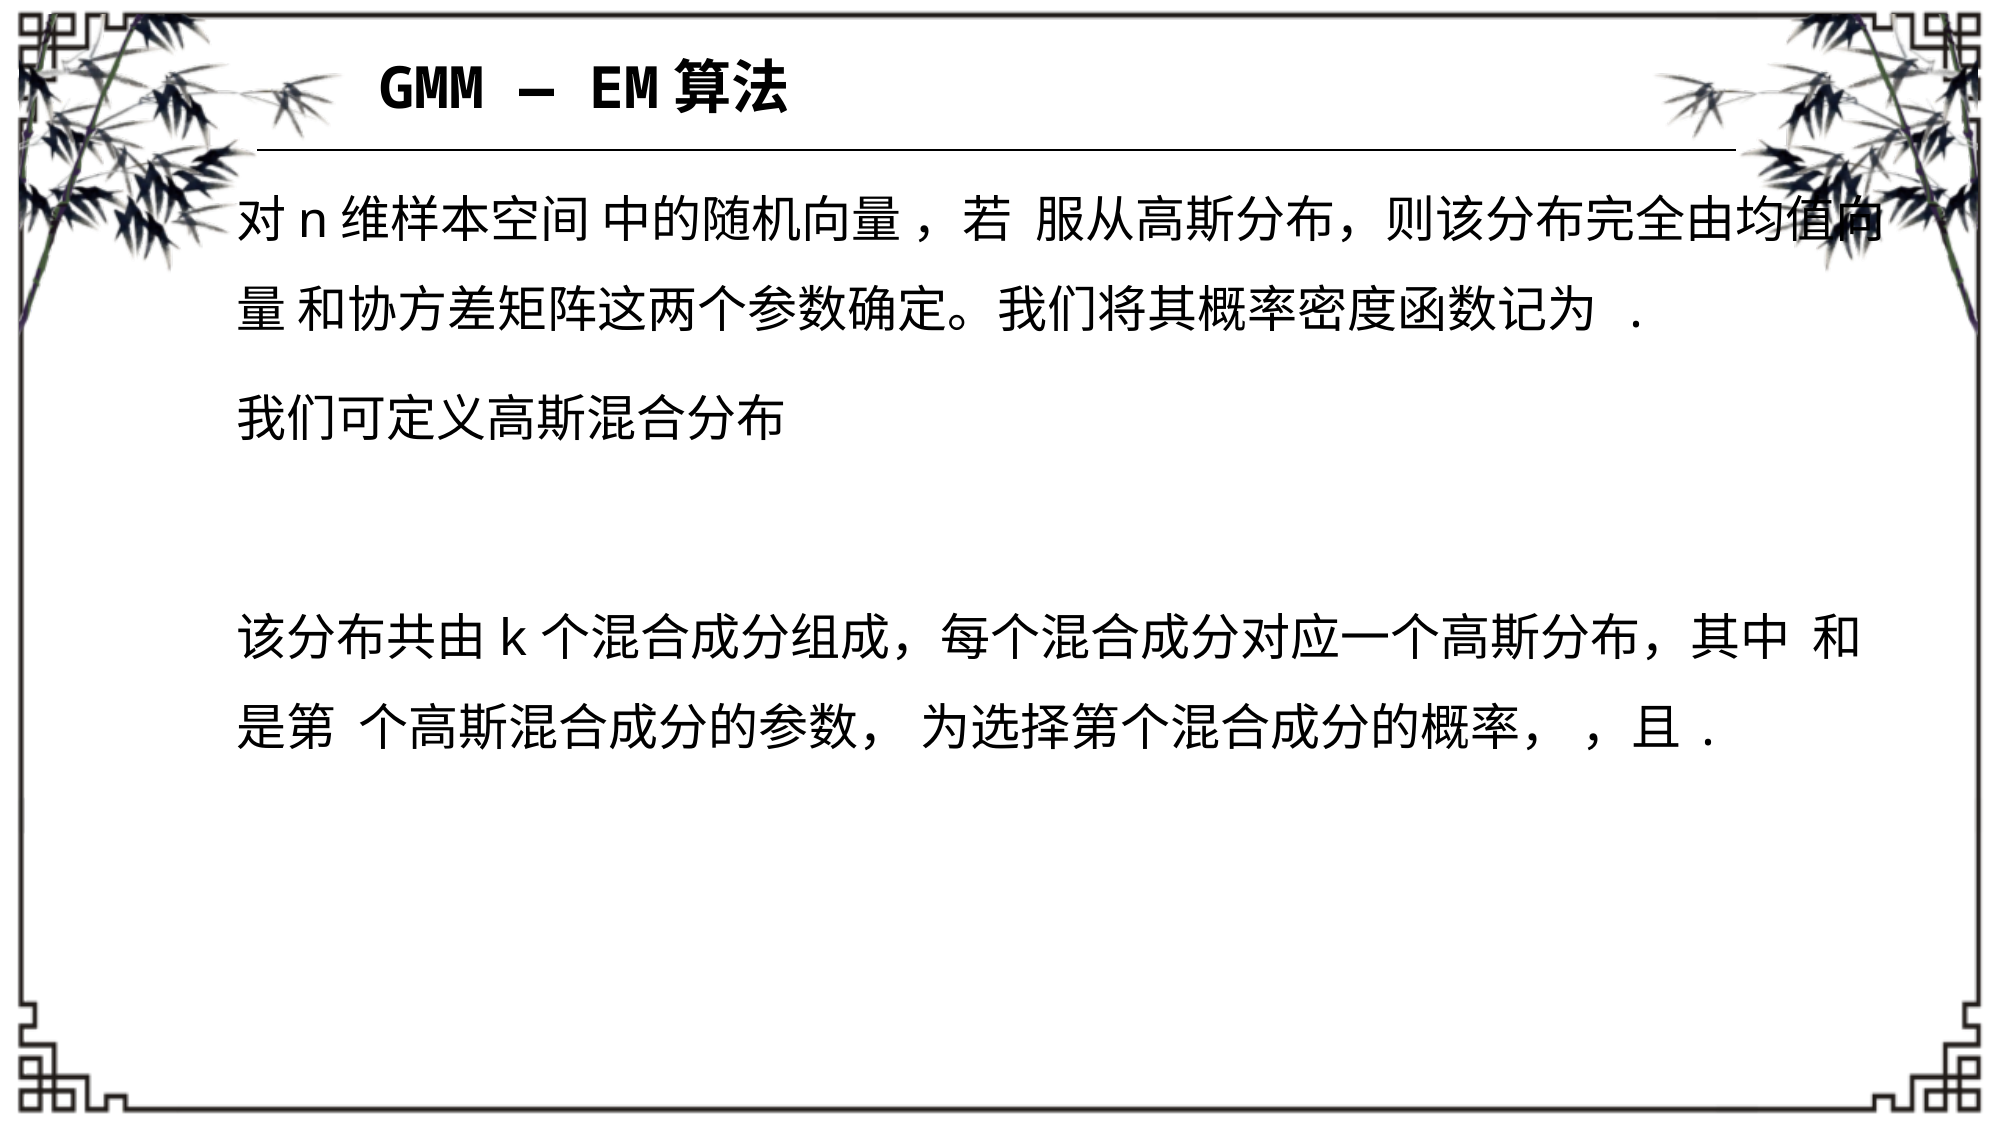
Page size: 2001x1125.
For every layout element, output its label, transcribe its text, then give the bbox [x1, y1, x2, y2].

text_box GMM — EM算法 [364, 42, 1571, 128]
picture [0, 0, 2000, 1125]
